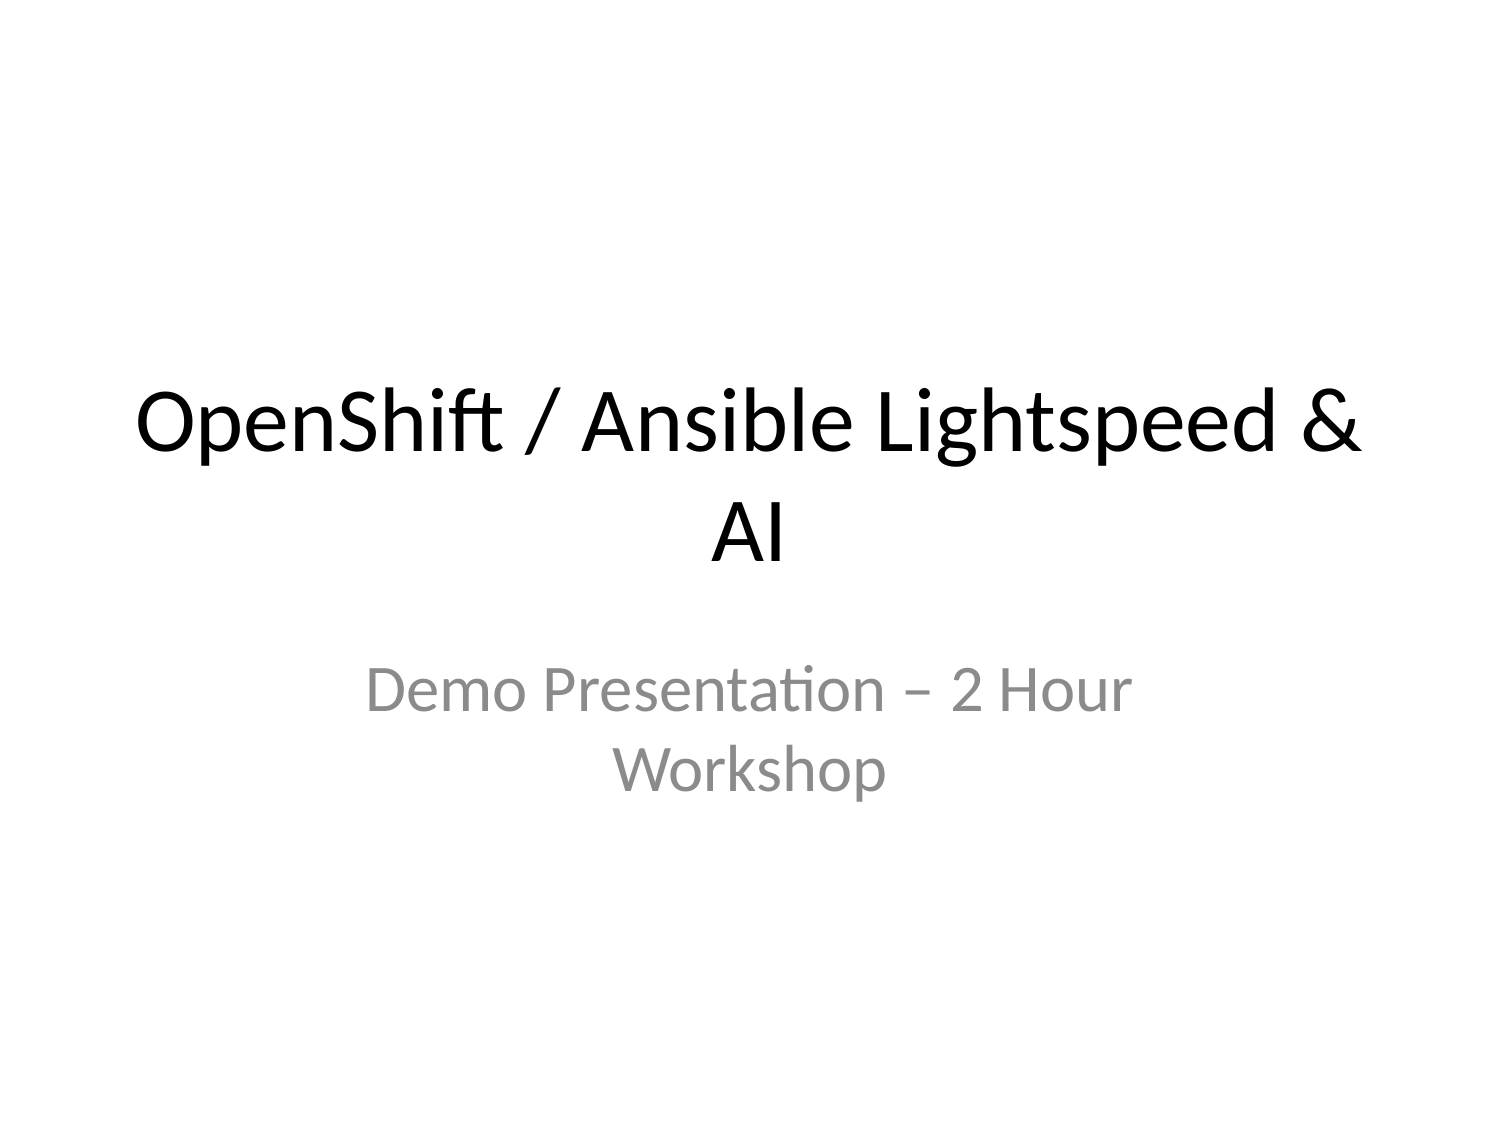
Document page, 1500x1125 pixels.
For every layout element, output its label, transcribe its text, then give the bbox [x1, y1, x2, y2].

title OpenShift / Ansible Lightspeed & AI [112, 349, 1388, 591]
subtitle Demo Presentation – 2 Hour Workshop [225, 637, 1275, 925]
